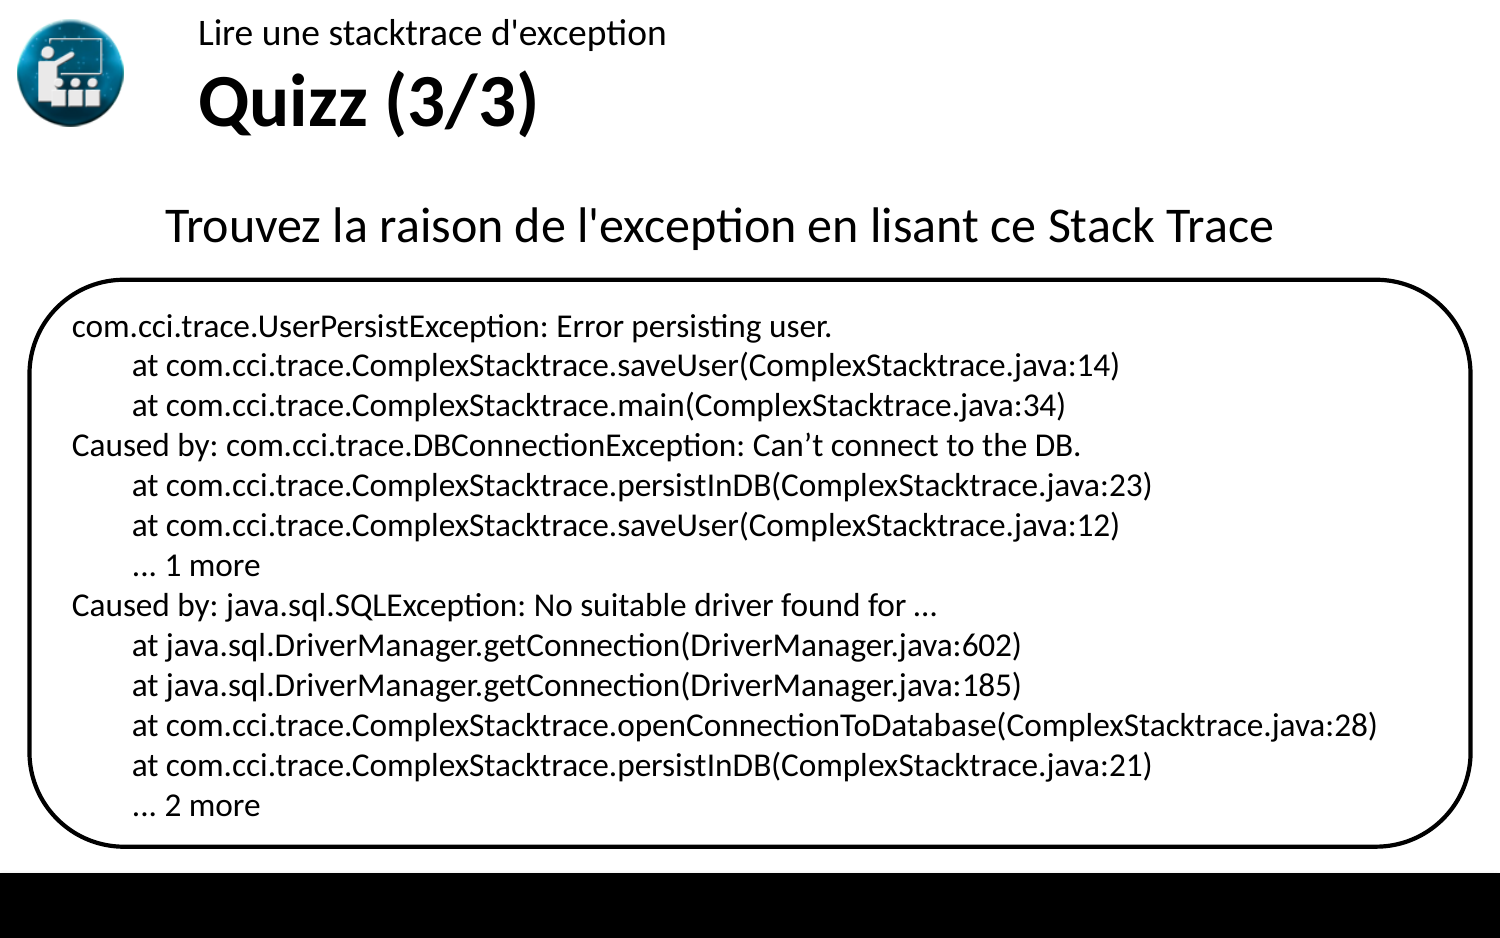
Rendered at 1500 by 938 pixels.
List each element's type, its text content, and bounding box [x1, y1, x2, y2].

list Lire une stacktrace d'exception [183, 0, 1459, 56]
picture [17, 19, 125, 127]
title Quizz (3/3) [183, 56, 1459, 138]
picture [49, 37, 102, 75]
picture [39, 46, 101, 107]
list Trouvez la raison de l'exception en lisant ce Stack Trace [75, 804, 1459, 880]
list Trouvez la raison de l'exception en lisant ce Stack Trace [75, 185, 1459, 323]
text_box com.cci.trace.UserPersistException: Error persisting user. at com.cci.trace.ComplexStacktrace.saveUser(ComplexStacktrace.java:14) at com.cci.trace.ComplexStacktrace.main(ComplexStacktrace.java:34) Caused by: com.cci.trace.DBConnectionException: Can’t connect to the DB. at com.cci.trace.ComplexStacktrace.persistInDB(ComplexStacktrace.java:23) at com.cci.trace.ComplexStacktrace.saveUser(ComplexStacktrace.java:12) ... 1 more Caused by: java.sql.SQLException: No suitable driver found for … at java.sql.DriverManager.getConnection(DriverManager.java:602) at java.sql.DriverManager.getConnection(DriverManager.java:185) at com.cci.trace.ComplexStacktrace.openConnectionToDatabase(ComplexStacktrace.java:28) at com.cci.trace.ComplexStacktrace.persistInDB(ComplexStacktrace.java:21) ... 2 more [27, 277, 1473, 849]
